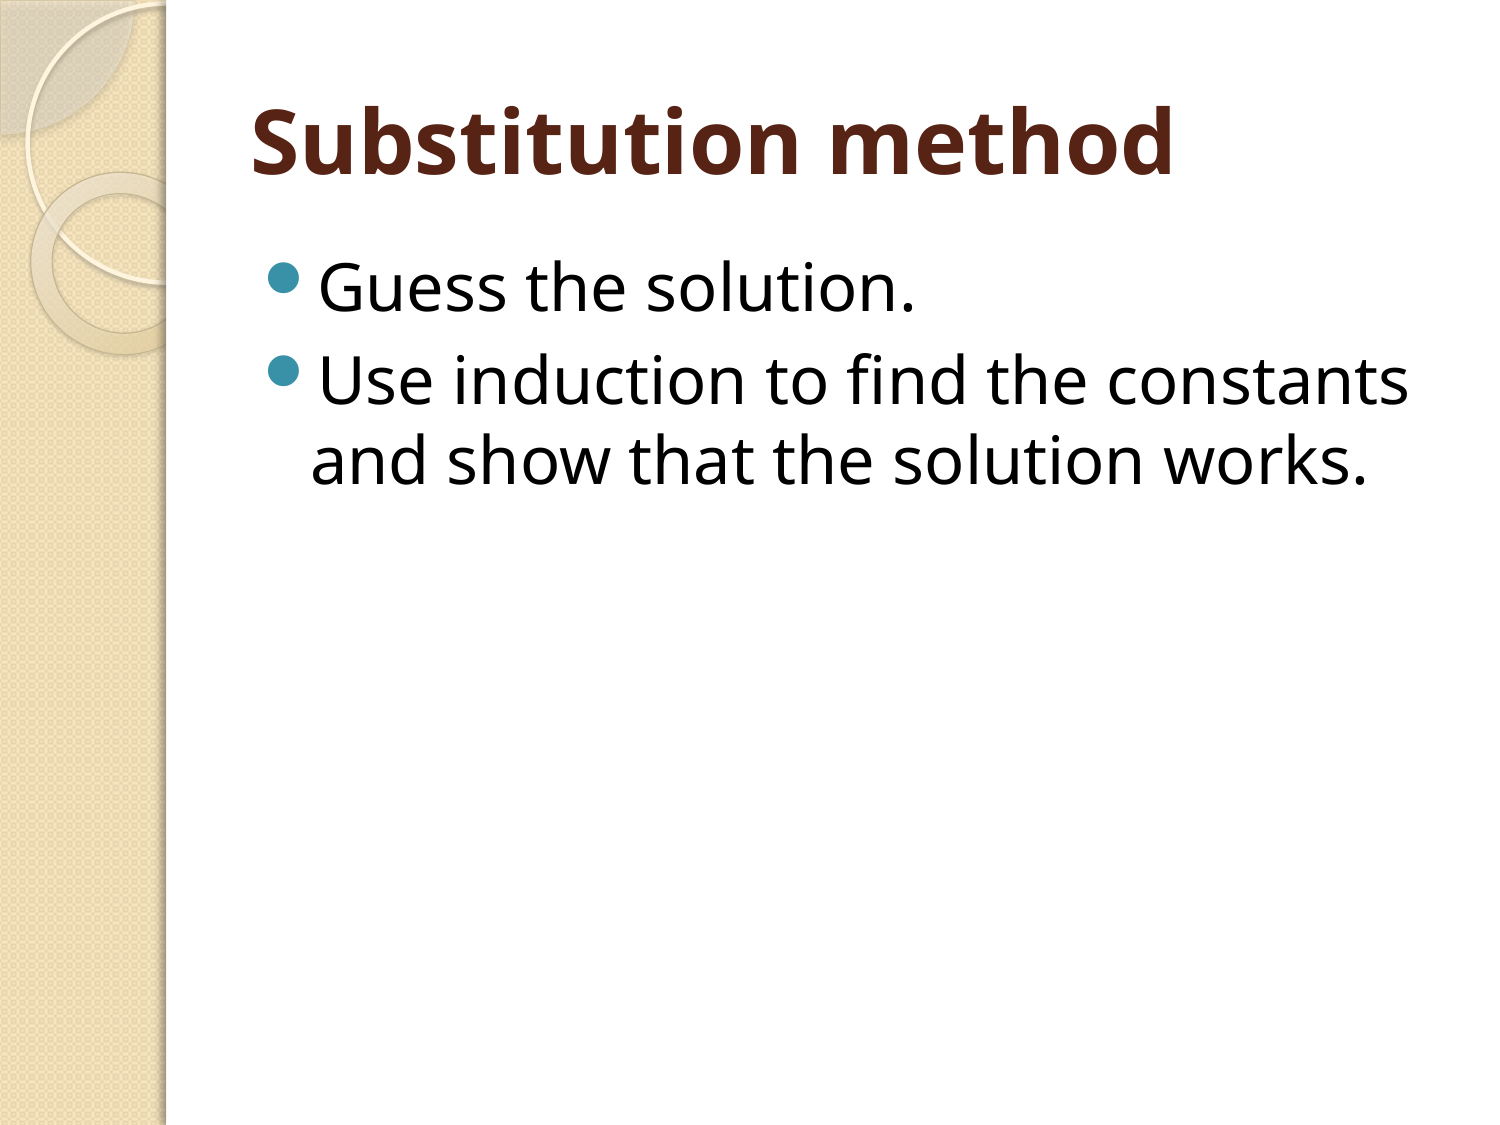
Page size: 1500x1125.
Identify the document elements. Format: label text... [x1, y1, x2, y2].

list Guess the solution. Use induction to find the constants and show that the solution works. [235, 237, 1466, 1025]
title Substitution method [235, 45, 1466, 233]
